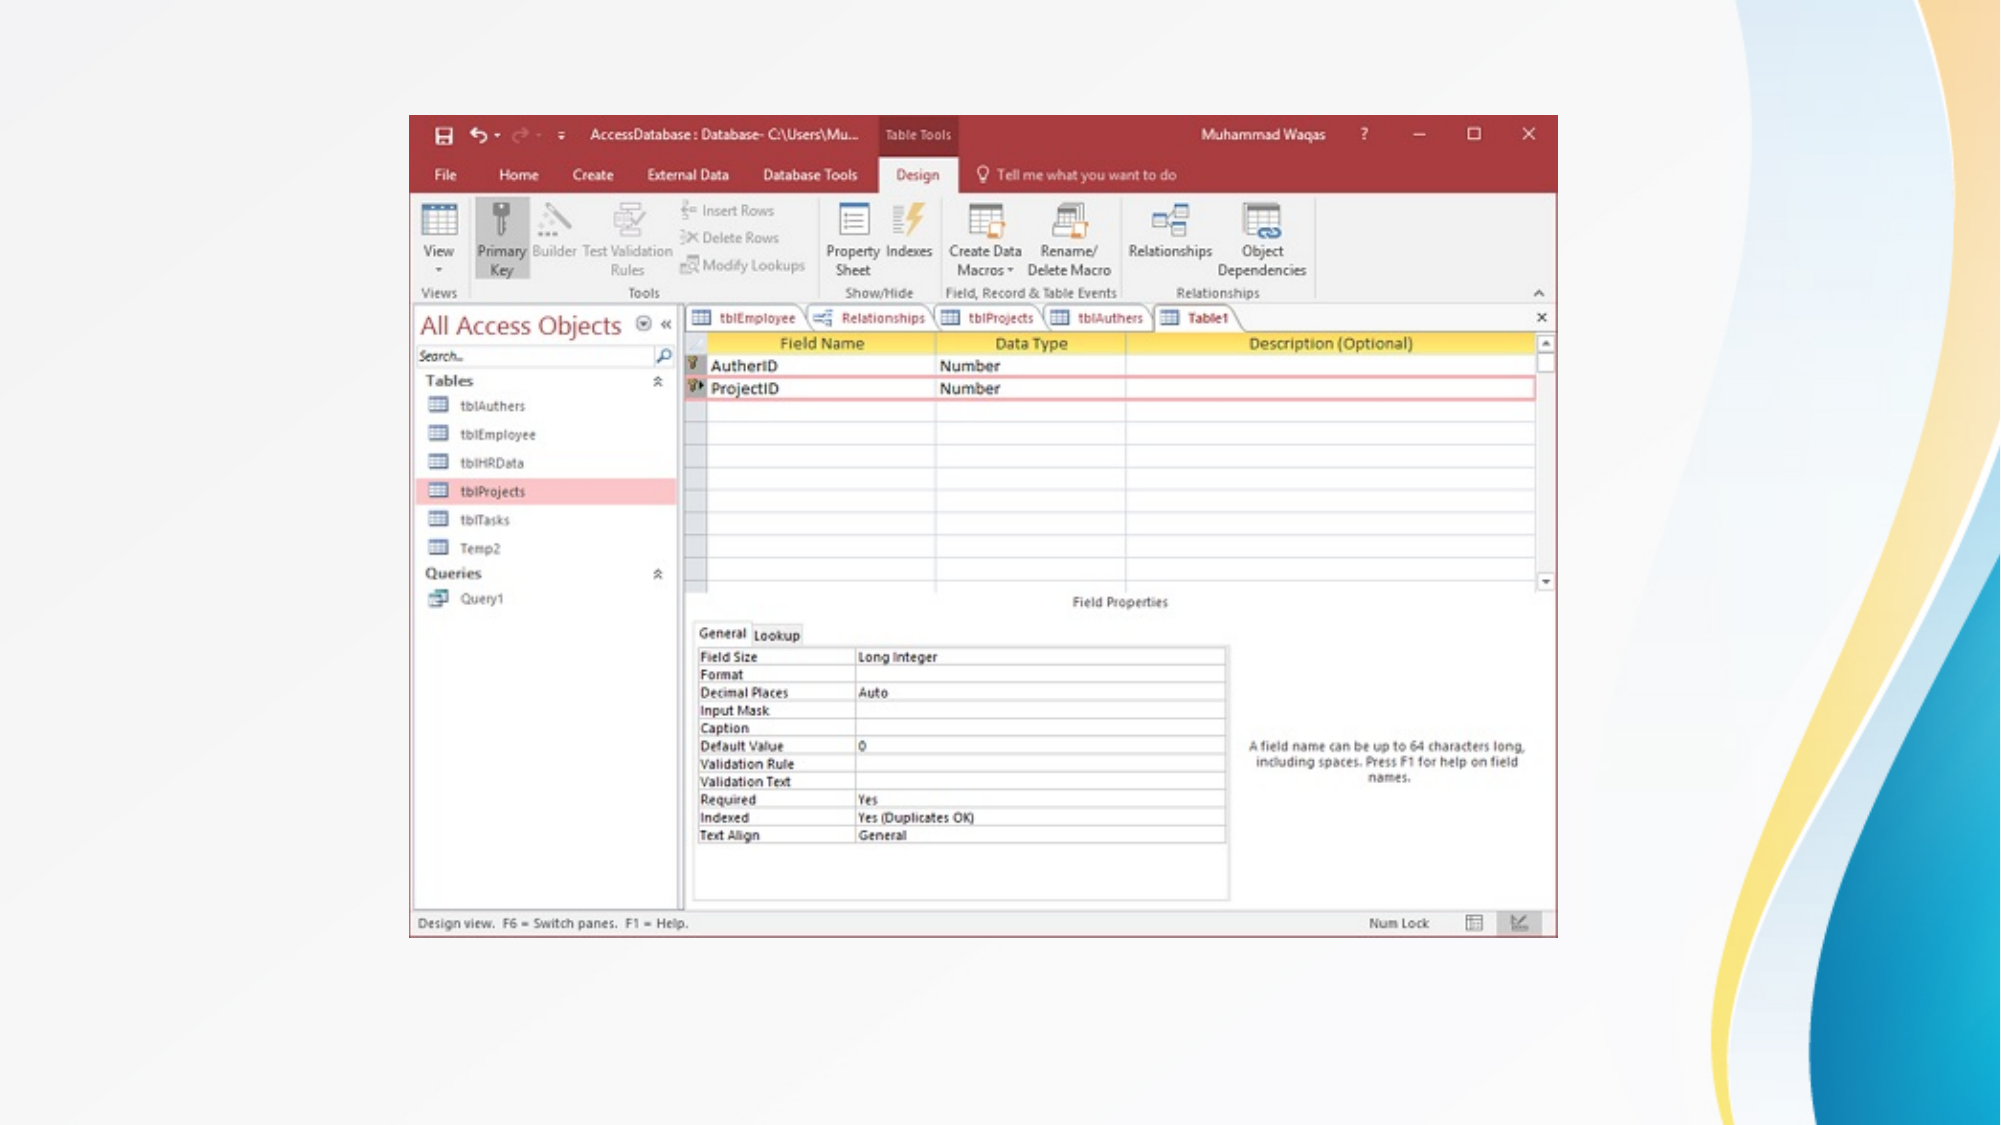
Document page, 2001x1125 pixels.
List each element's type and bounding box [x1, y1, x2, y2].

list [409, 115, 1558, 938]
picture [0, 0, 2001, 1125]
